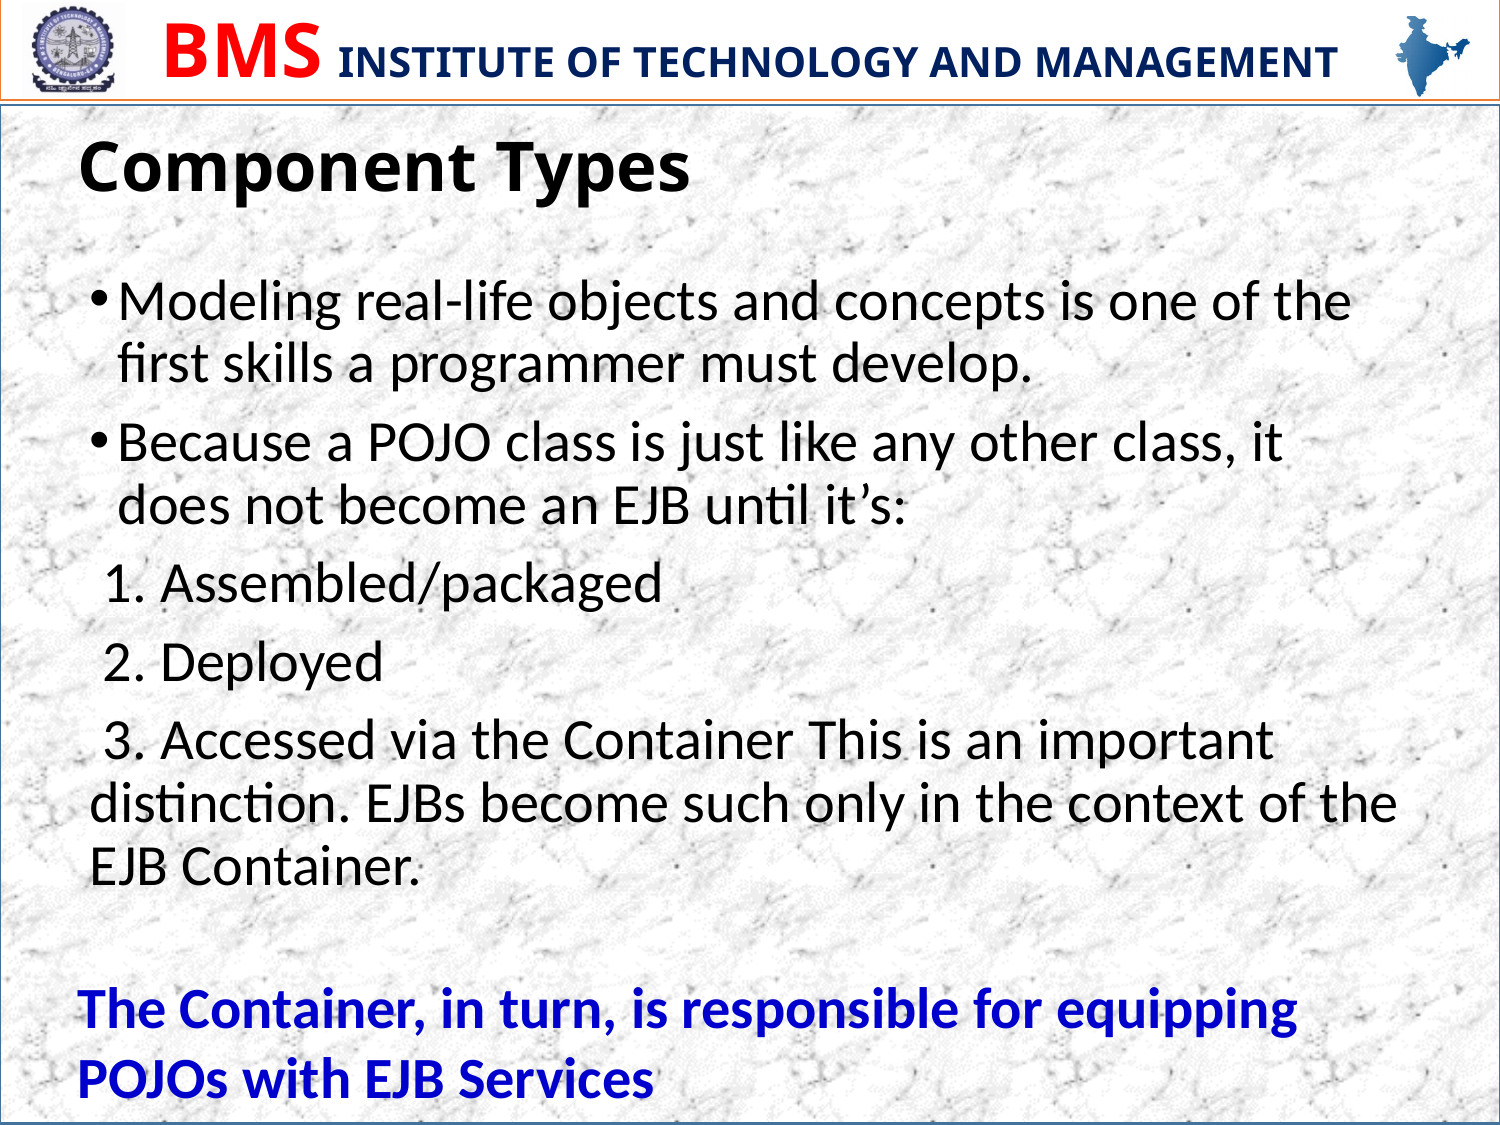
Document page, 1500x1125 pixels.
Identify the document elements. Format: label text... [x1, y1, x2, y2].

text_box The Container, in turn, is responsible for equipping POJOs with EJB Services [62, 962, 1388, 1118]
title Component Types [62, 125, 1413, 243]
picture [1, 106, 1499, 1122]
picture [1395, 16, 1471, 98]
list Modeling real-life objects and concepts is one of the first skills a programmer must develop. Because a POJO class is just like any other class, it does not become an EJB until it’s: 1. Assembled/packaged 2. Deployed 3. Accessed via the Container This is an important distinction. EJBs become such only in the context of the EJB Container. [75, 262, 1425, 1005]
picture [22, 2, 126, 98]
